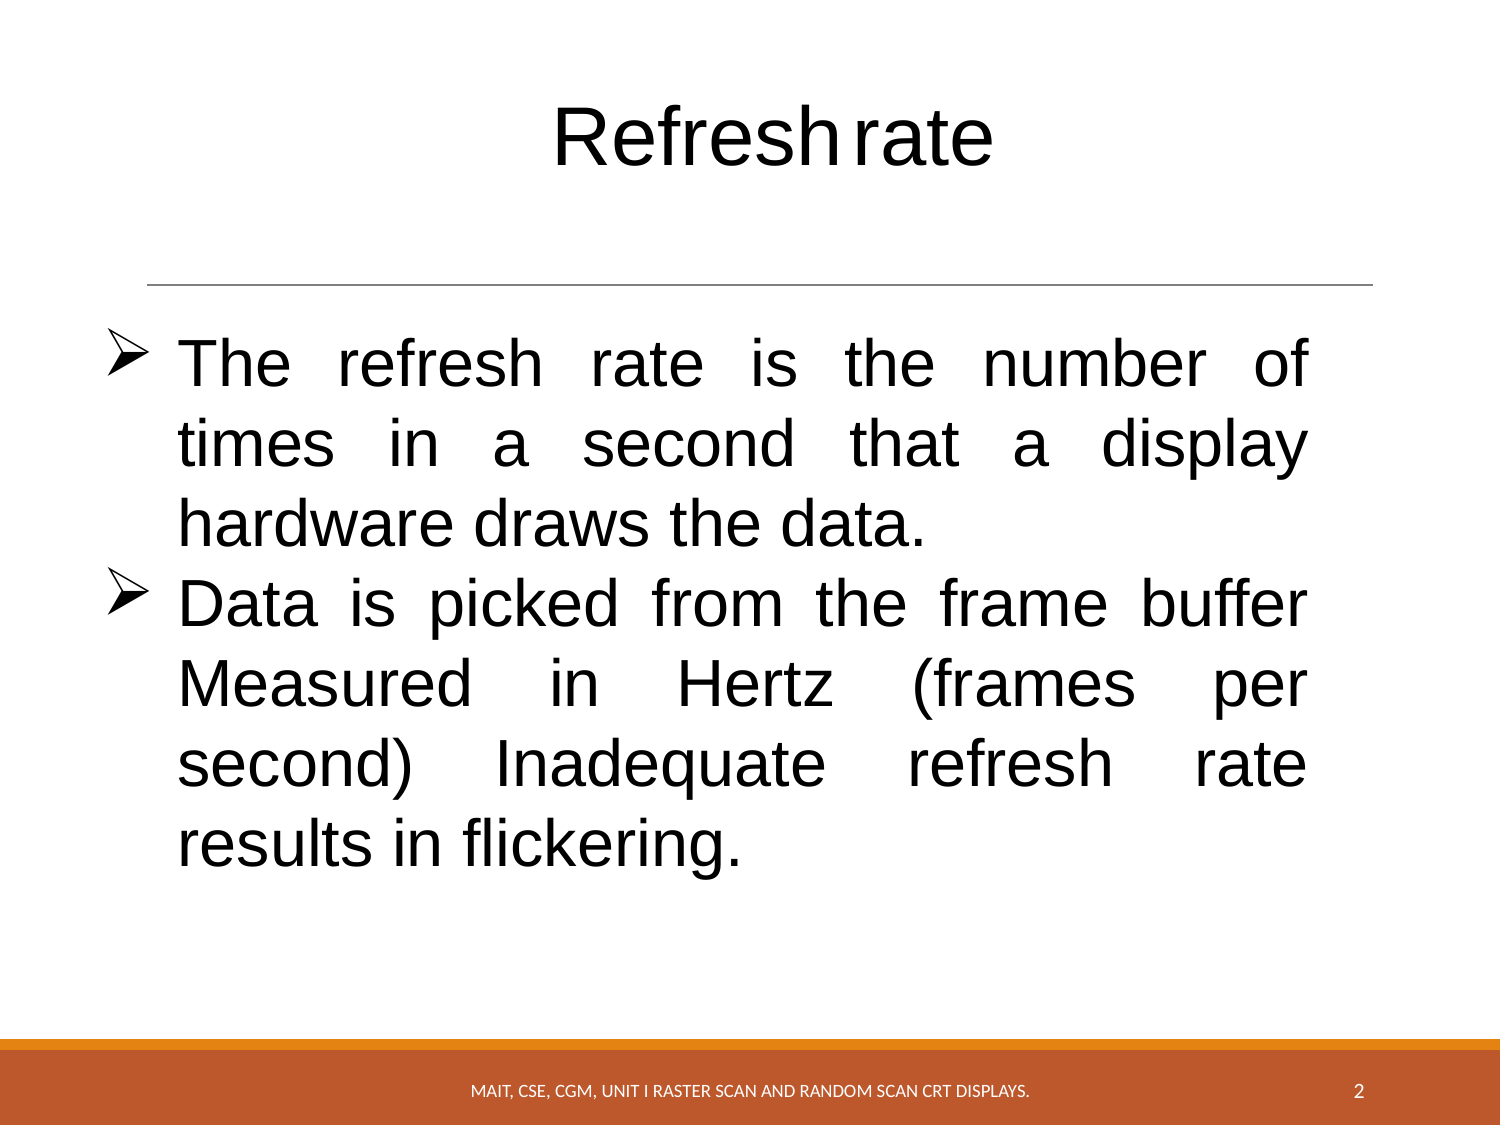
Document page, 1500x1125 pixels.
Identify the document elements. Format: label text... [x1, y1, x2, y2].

slide_number 2 [1218, 1059, 1380, 1120]
text_box Refresh rate [236, 74, 1312, 191]
footer MAIT, CSE, CGM, UNIT I RASTER SCAN AND RANDOM SCAN CRT DISPLAYS. [453, 1059, 1047, 1120]
text_box The refresh rate is the number of times in a second that a display hardware draws the data. Data is picked from the frame buffer Measured in Hertz (frames per second) Inadequate refresh rate results in flickering. [87, 312, 1325, 894]
